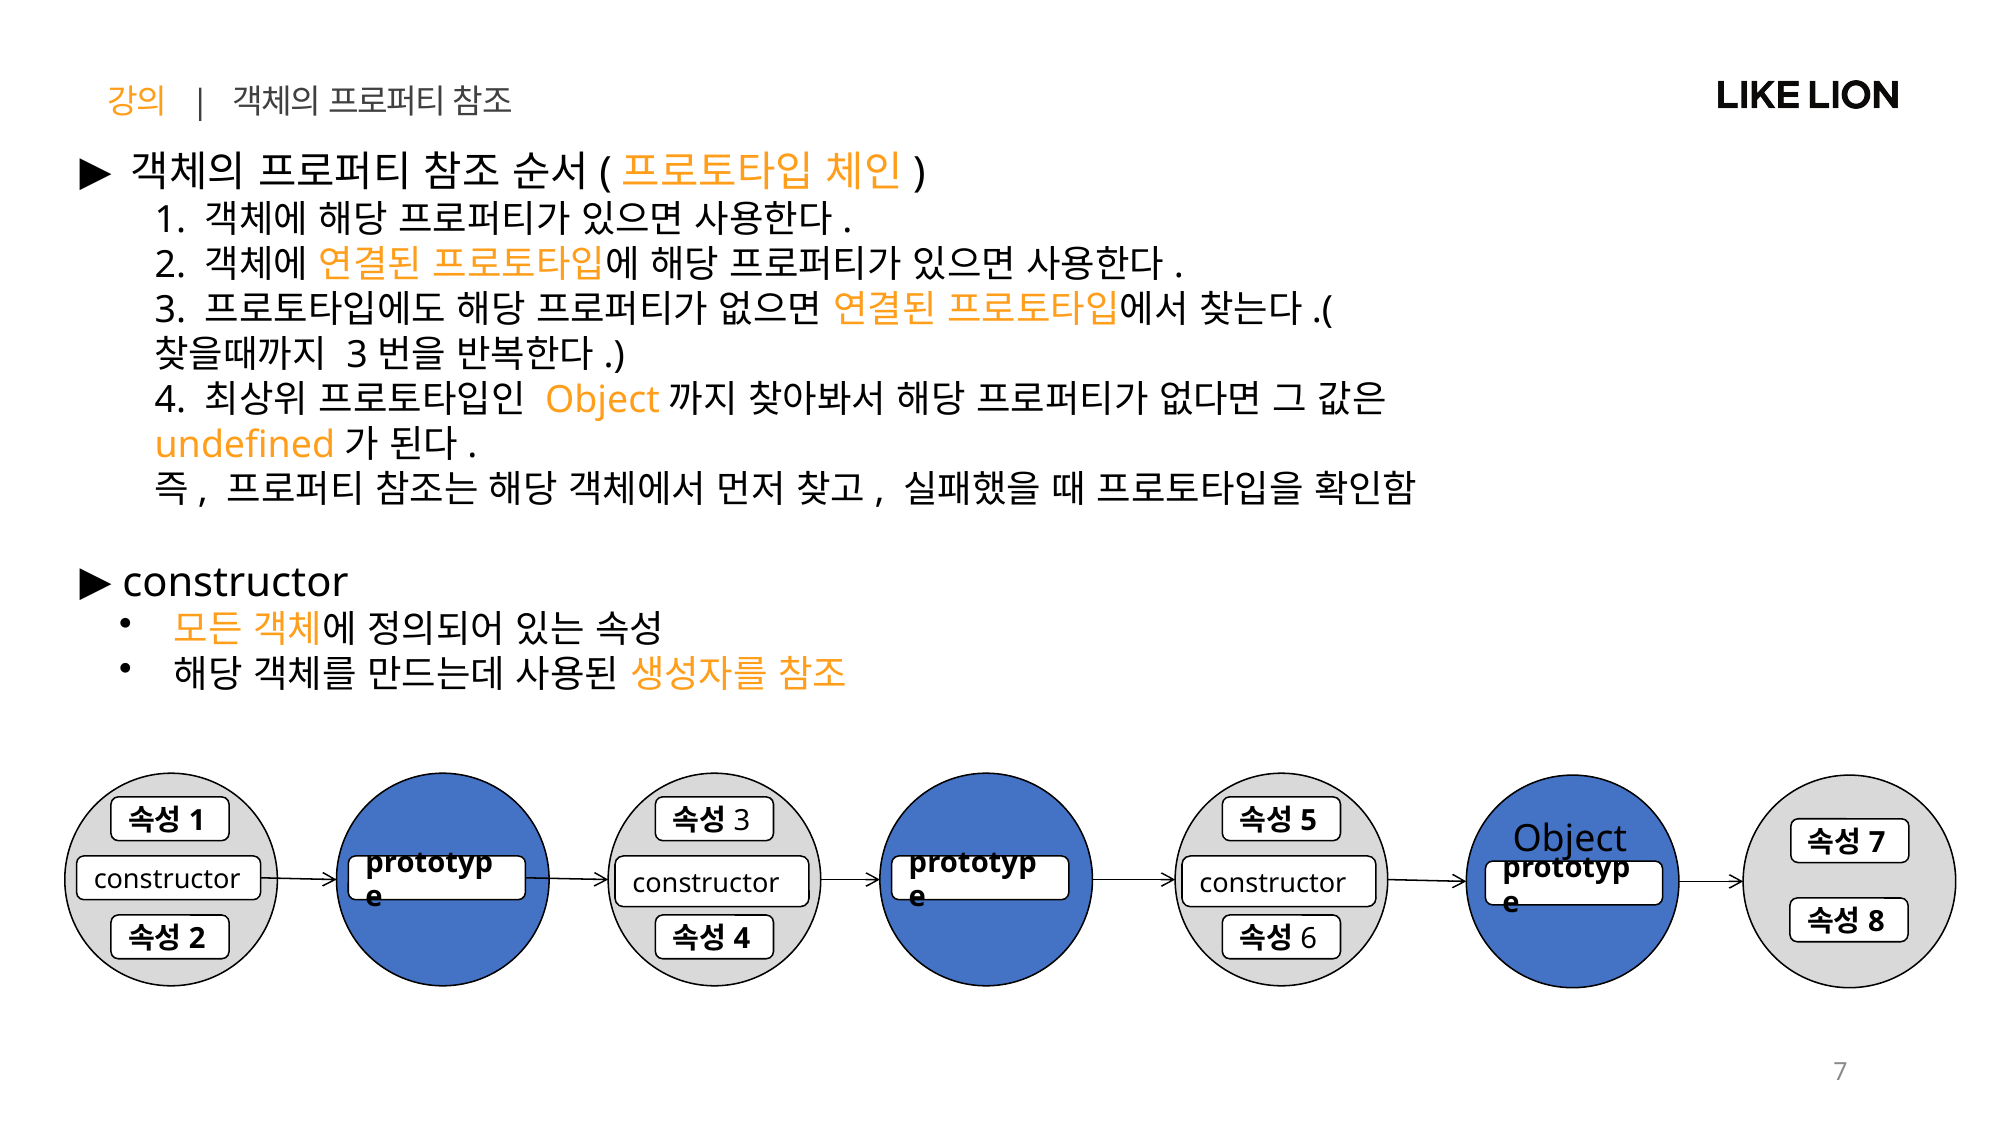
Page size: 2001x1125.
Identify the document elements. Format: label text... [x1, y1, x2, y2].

text_box 속성6 [1222, 914, 1341, 959]
text_box [879, 773, 1093, 986]
picture [1718, 80, 1898, 109]
text_box 강의 | 객체의 프로퍼티 참조 [92, 72, 866, 128]
text_box 속성4 [655, 914, 774, 959]
text_box constructor [1181, 855, 1376, 907]
text_box prototype [1485, 861, 1663, 905]
text_box Object [1466, 775, 1679, 988]
text_box 속성8 [1789, 897, 1909, 942]
text_box [1175, 773, 1388, 986]
text_box 속성1 [110, 796, 230, 841]
slide_number 7 [1412, 1042, 1863, 1103]
text_box [64, 773, 278, 986]
text_box prototype [348, 855, 526, 900]
text_box 속성7 [1790, 818, 1909, 863]
text_box constructor [615, 855, 809, 907]
text_box 객체의 프로퍼티 참조 순서(프로토타입 체인) 1. 객체에 해당 프로퍼티가 있으면 사용한다. 2. 객체에 연결된 프로토타입에 해당 프로퍼티가 있으면 사용한다. 3. 프로토타입에도 해당 프로퍼티가 없으면 연결된 프로토타입에서 찾는다.(찾을때까지 3번을 반복한다.) 4. 최상위 프로토타입인 Object까지 찾아봐서 해당 프로퍼티가 없다면 그 값은 undefined가 된다. 즉, 프로퍼티 참조는 해당 객체에서 먼저 찾고, 실패했을 때 프로토타입을 확인함 constructor 모든 객체에 정의되어 있는 속성 해당 객체를 만드는데 사용된 생성자를 참조 [64, 137, 1436, 702]
text_box constructor [76, 855, 261, 900]
text_box 속성5 [1222, 796, 1341, 841]
text_box [608, 773, 821, 986]
text_box 속성2 [110, 914, 230, 959]
text_box 속성3 [655, 796, 774, 841]
text_box [1743, 775, 1956, 988]
text_box prototype [891, 855, 1069, 900]
text_box [336, 773, 550, 986]
